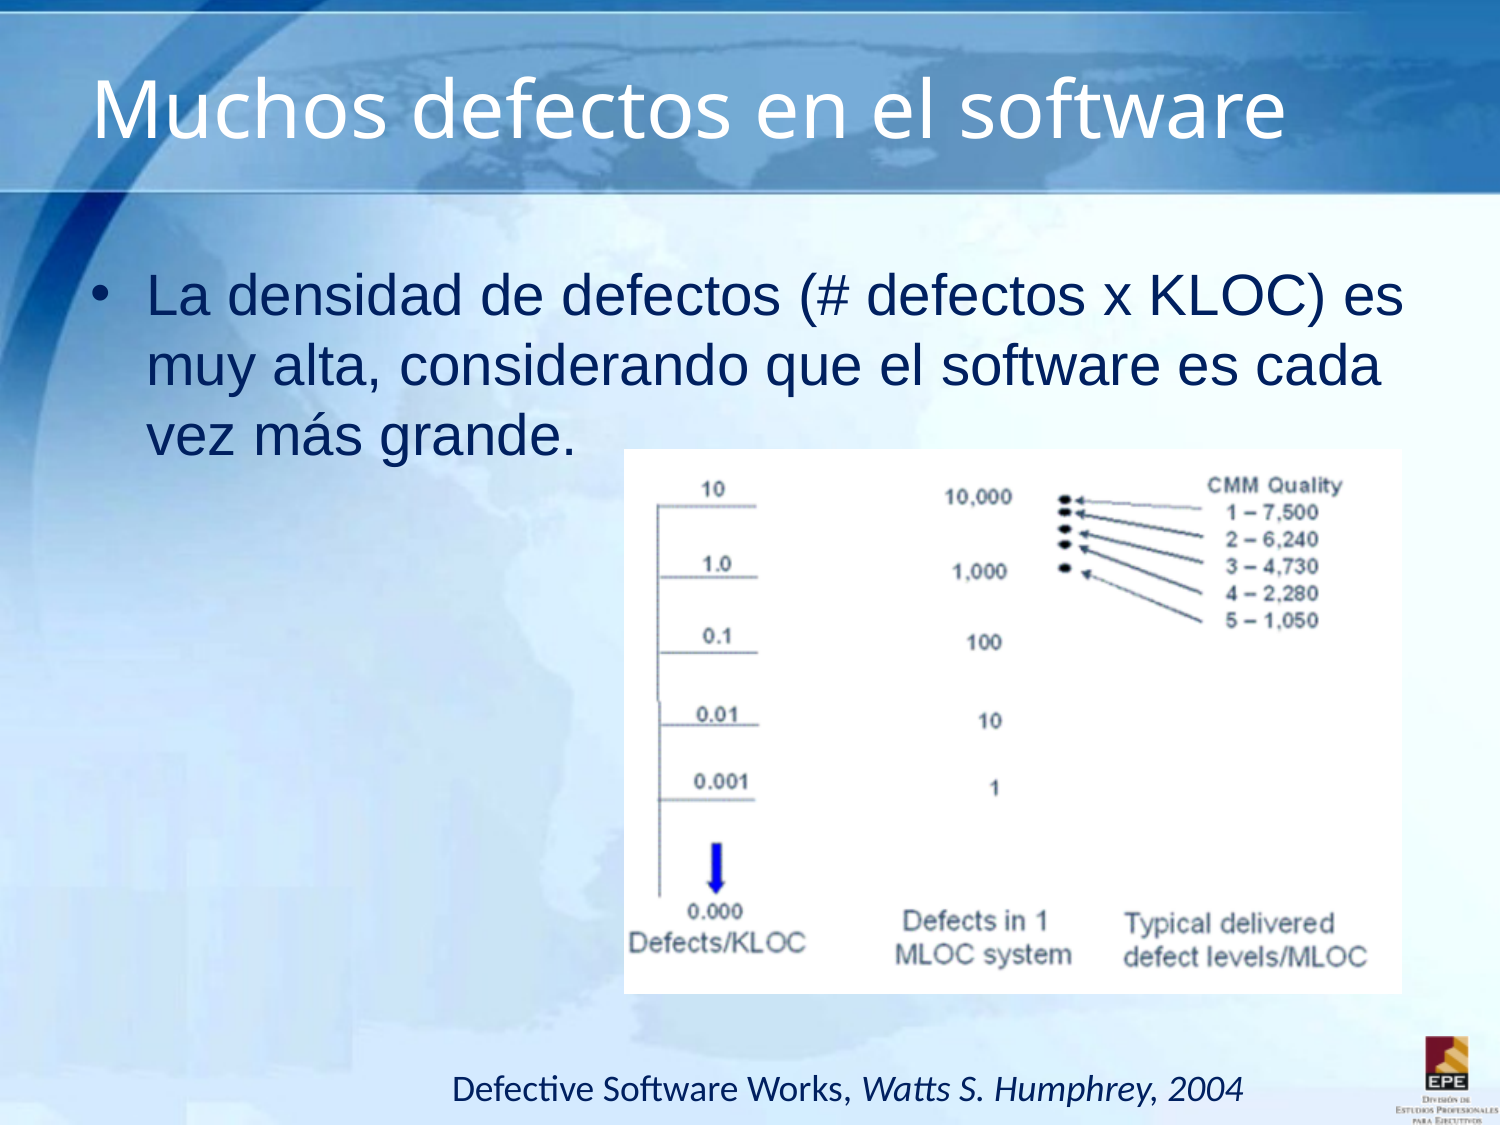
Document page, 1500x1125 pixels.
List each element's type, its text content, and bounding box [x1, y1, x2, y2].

list La densidad de defectos (# defectos x KLOC) es muy alta, considerando que el software es cada vez más grande. [75, 249, 1425, 980]
text_box Defective Software Works, Watts S. Humphrey, 2004 [437, 1056, 1413, 1125]
picture [0, 0, 1500, 1125]
title Muchos defectos en el software [75, 12, 1425, 200]
